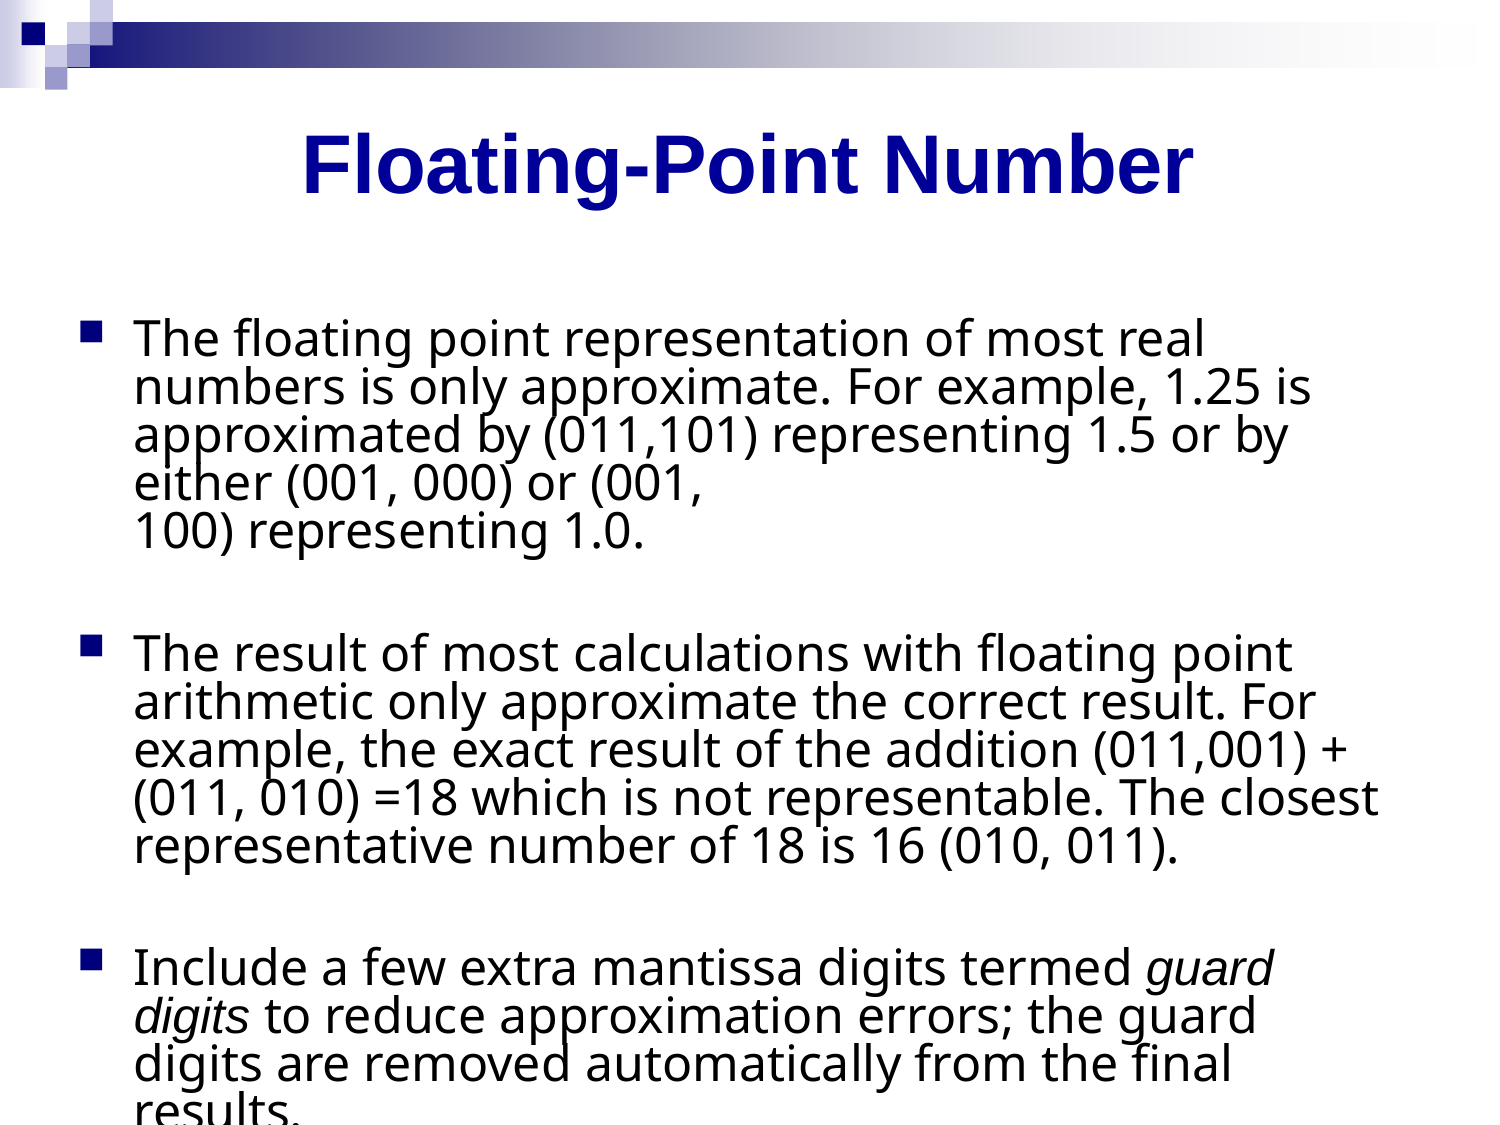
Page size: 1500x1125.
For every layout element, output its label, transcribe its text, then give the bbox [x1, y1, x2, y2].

title Floating-Point Number [118, 108, 1382, 299]
text_box The floating point representation of most real numbers is only approximate. For example, 1.25 is approximated by (011,101) representing 1.5 or by either (001, 000) or (001, 100) representing 1.0. The result of most calculations with floating point arithmetic only approximate the correct result. For example, the exact result of the addition (011,001) + (011, 010) =18 which is not representable. The closest representative number of 18 is 16 (010, 011). Include a few extra mantissa digits termed guard digits to reduce approximation errors; the guard digits are removed automatically from the final results. [75, 304, 1419, 1125]
picture [90, 22, 1500, 68]
picture [0, 0, 47, 88]
